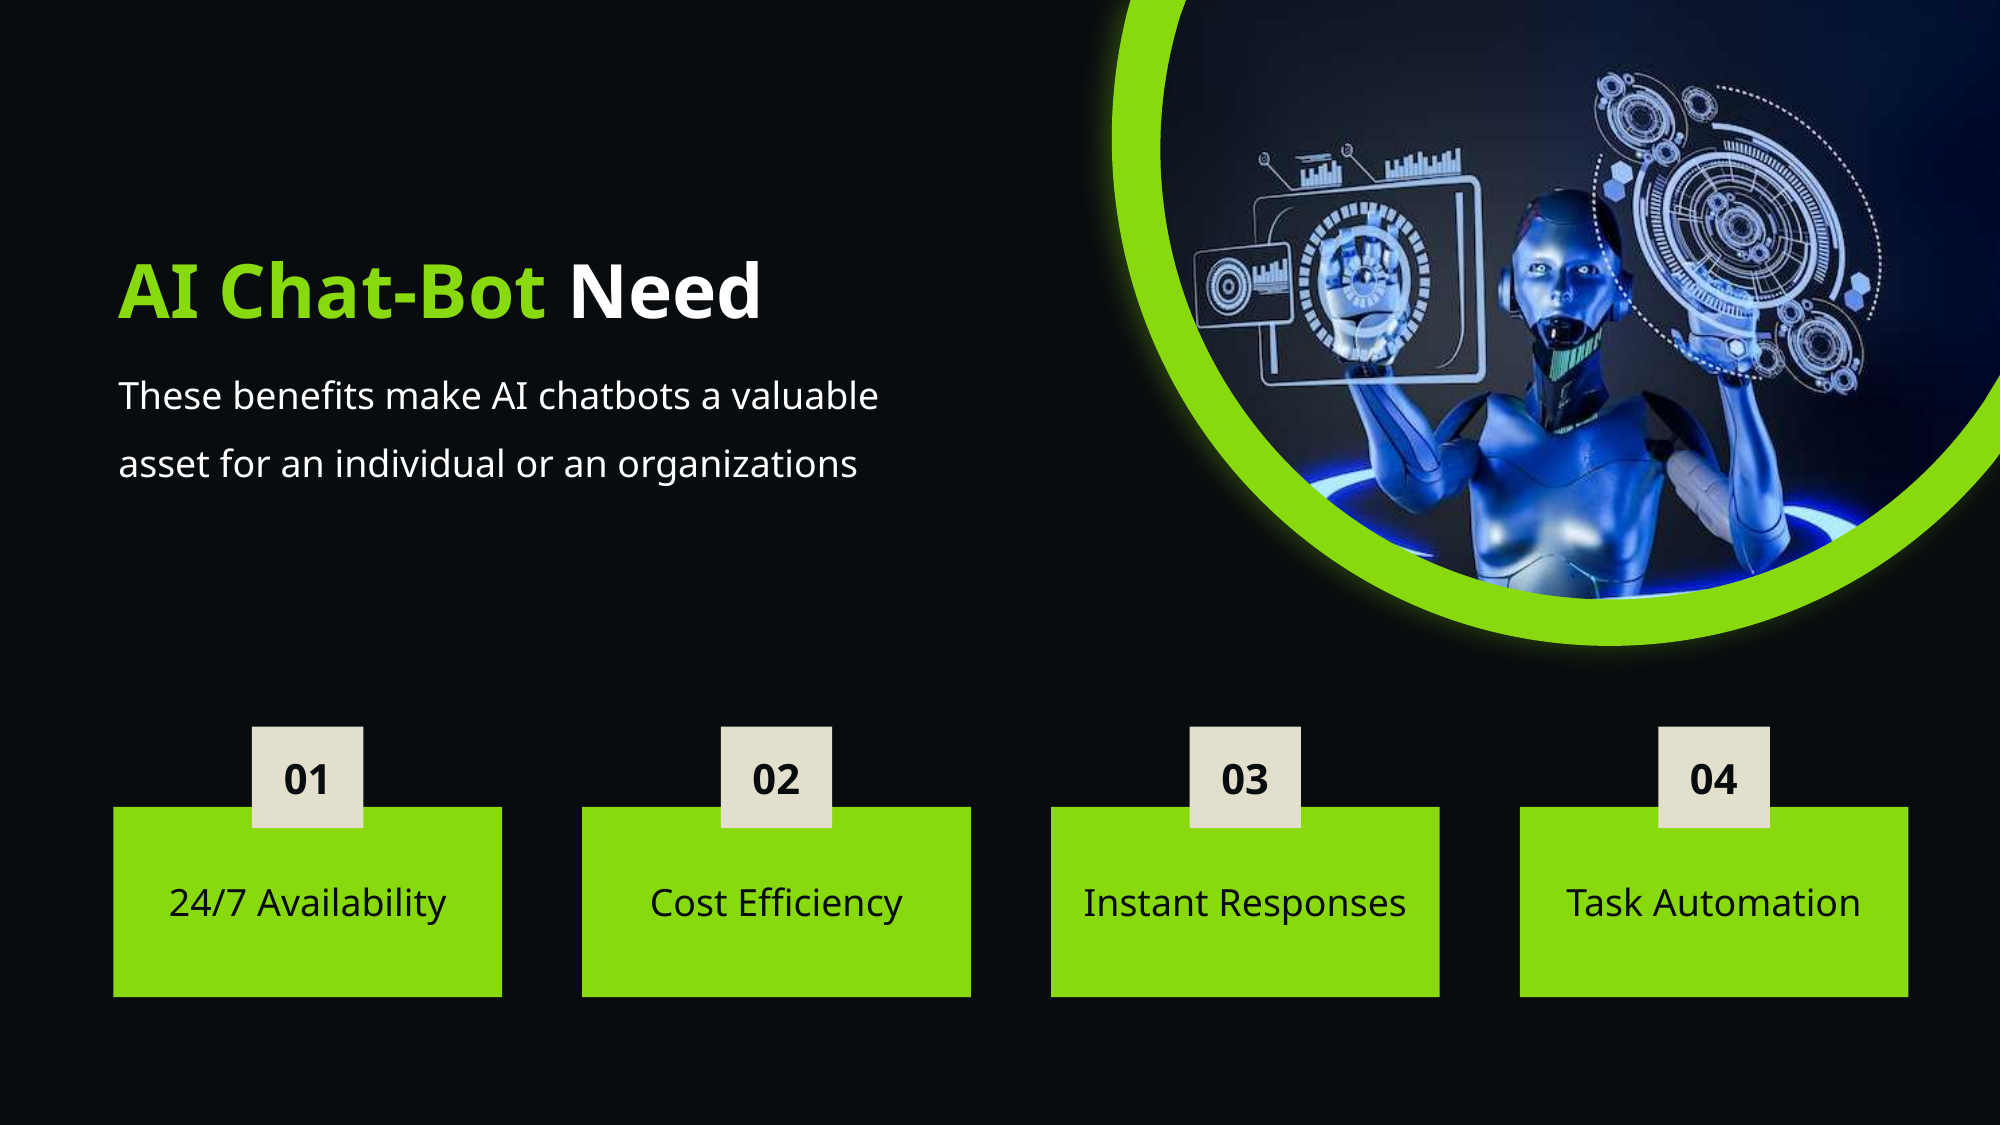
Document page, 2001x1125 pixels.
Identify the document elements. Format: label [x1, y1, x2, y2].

text_box [1111, 0, 2000, 646]
text_box [103, 236, 1909, 998]
